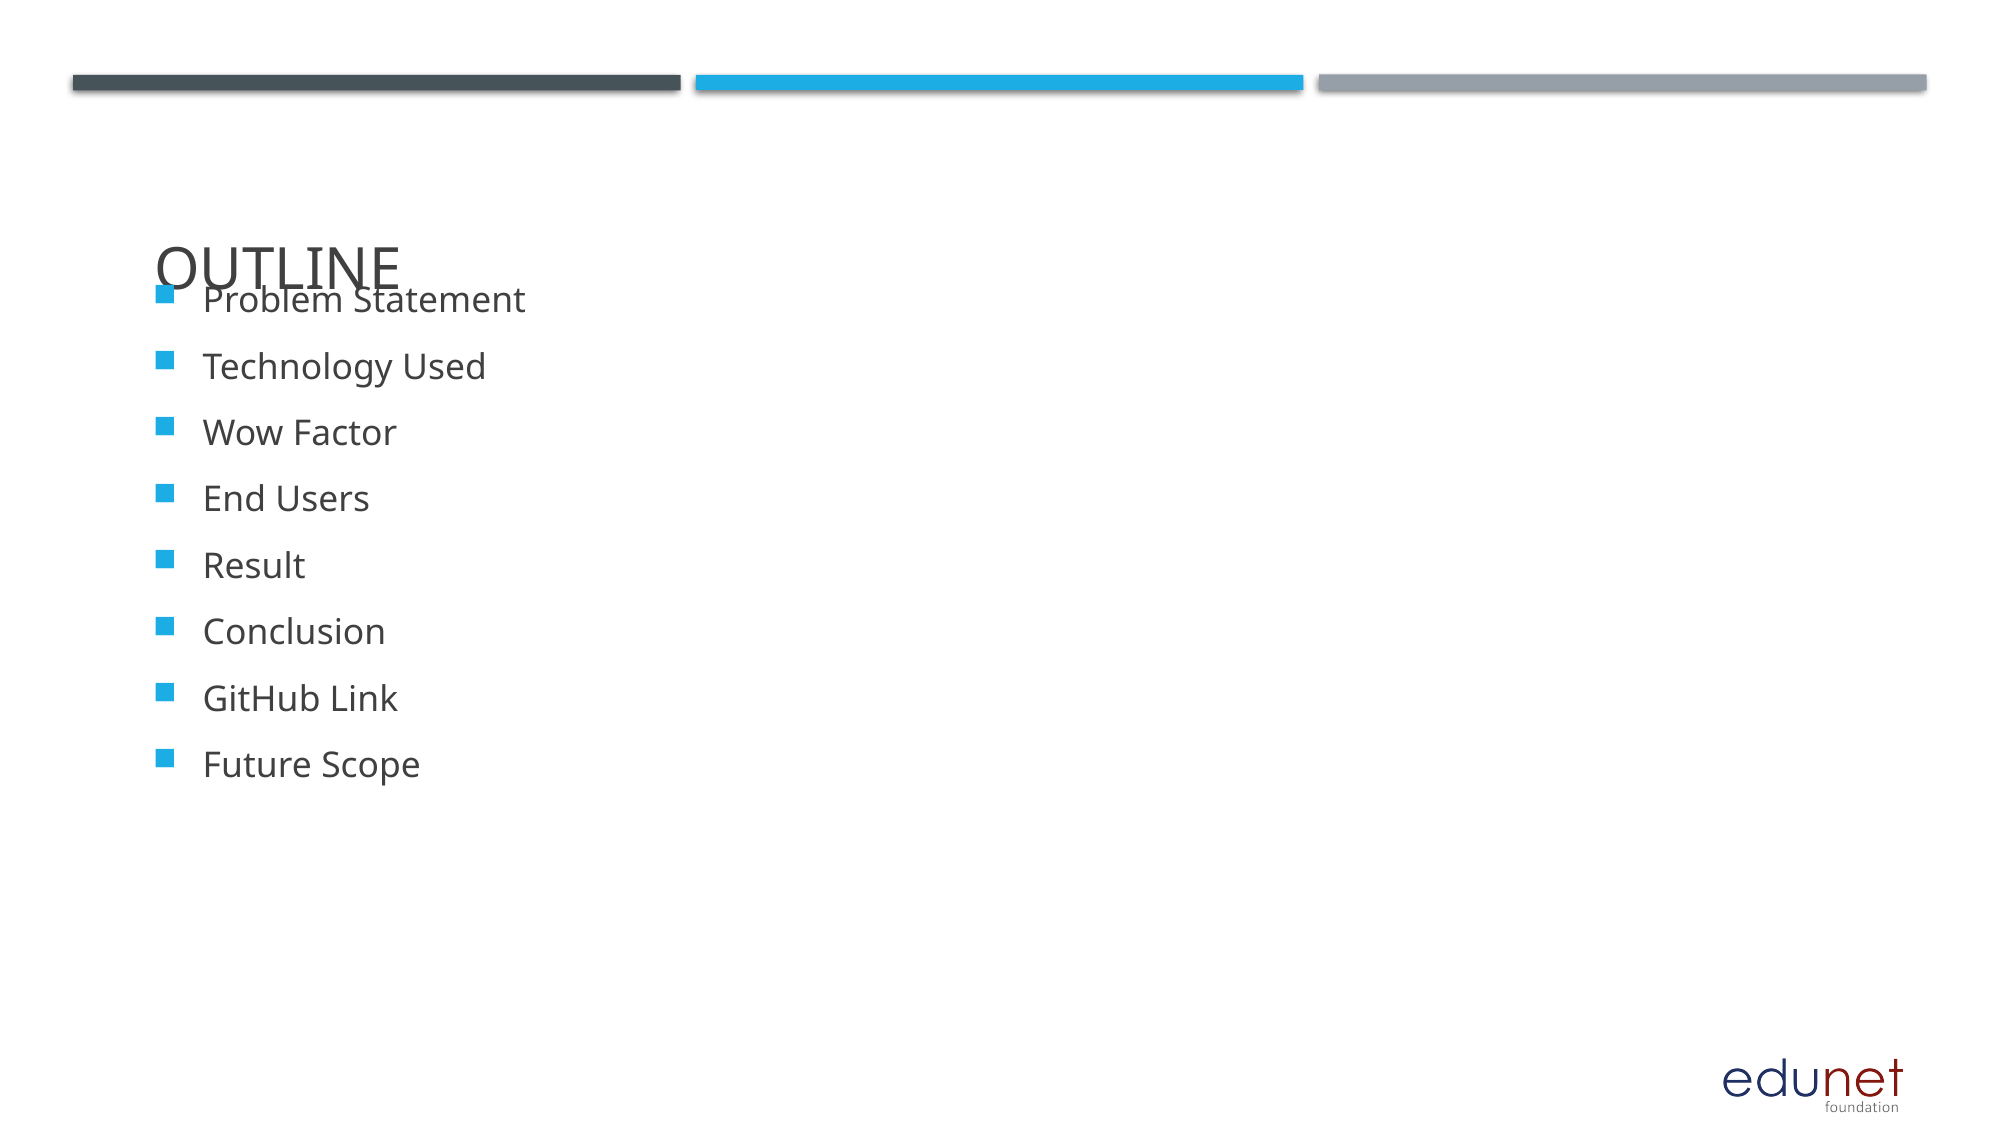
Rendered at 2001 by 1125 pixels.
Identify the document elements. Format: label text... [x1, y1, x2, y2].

list Problem Statement Technology Used Wow Factor End Users Result Conclusion GitHub Link Future Scope [137, 265, 1945, 1125]
title Outline [139, 91, 1865, 265]
